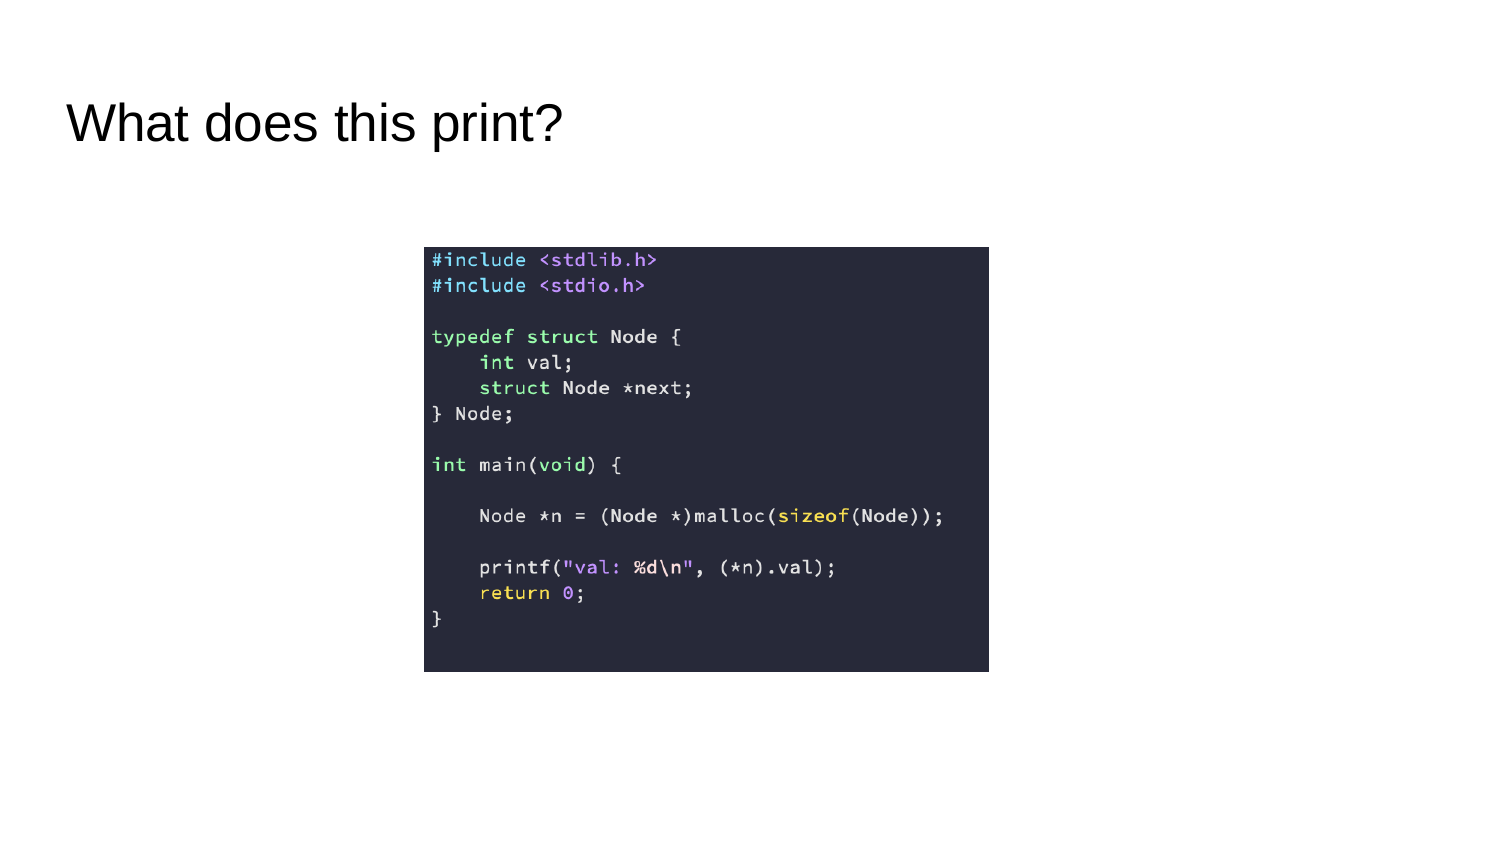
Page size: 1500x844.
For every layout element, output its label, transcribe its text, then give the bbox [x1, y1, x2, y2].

title What does this print? [51, 72, 1449, 167]
picture [424, 247, 989, 673]
